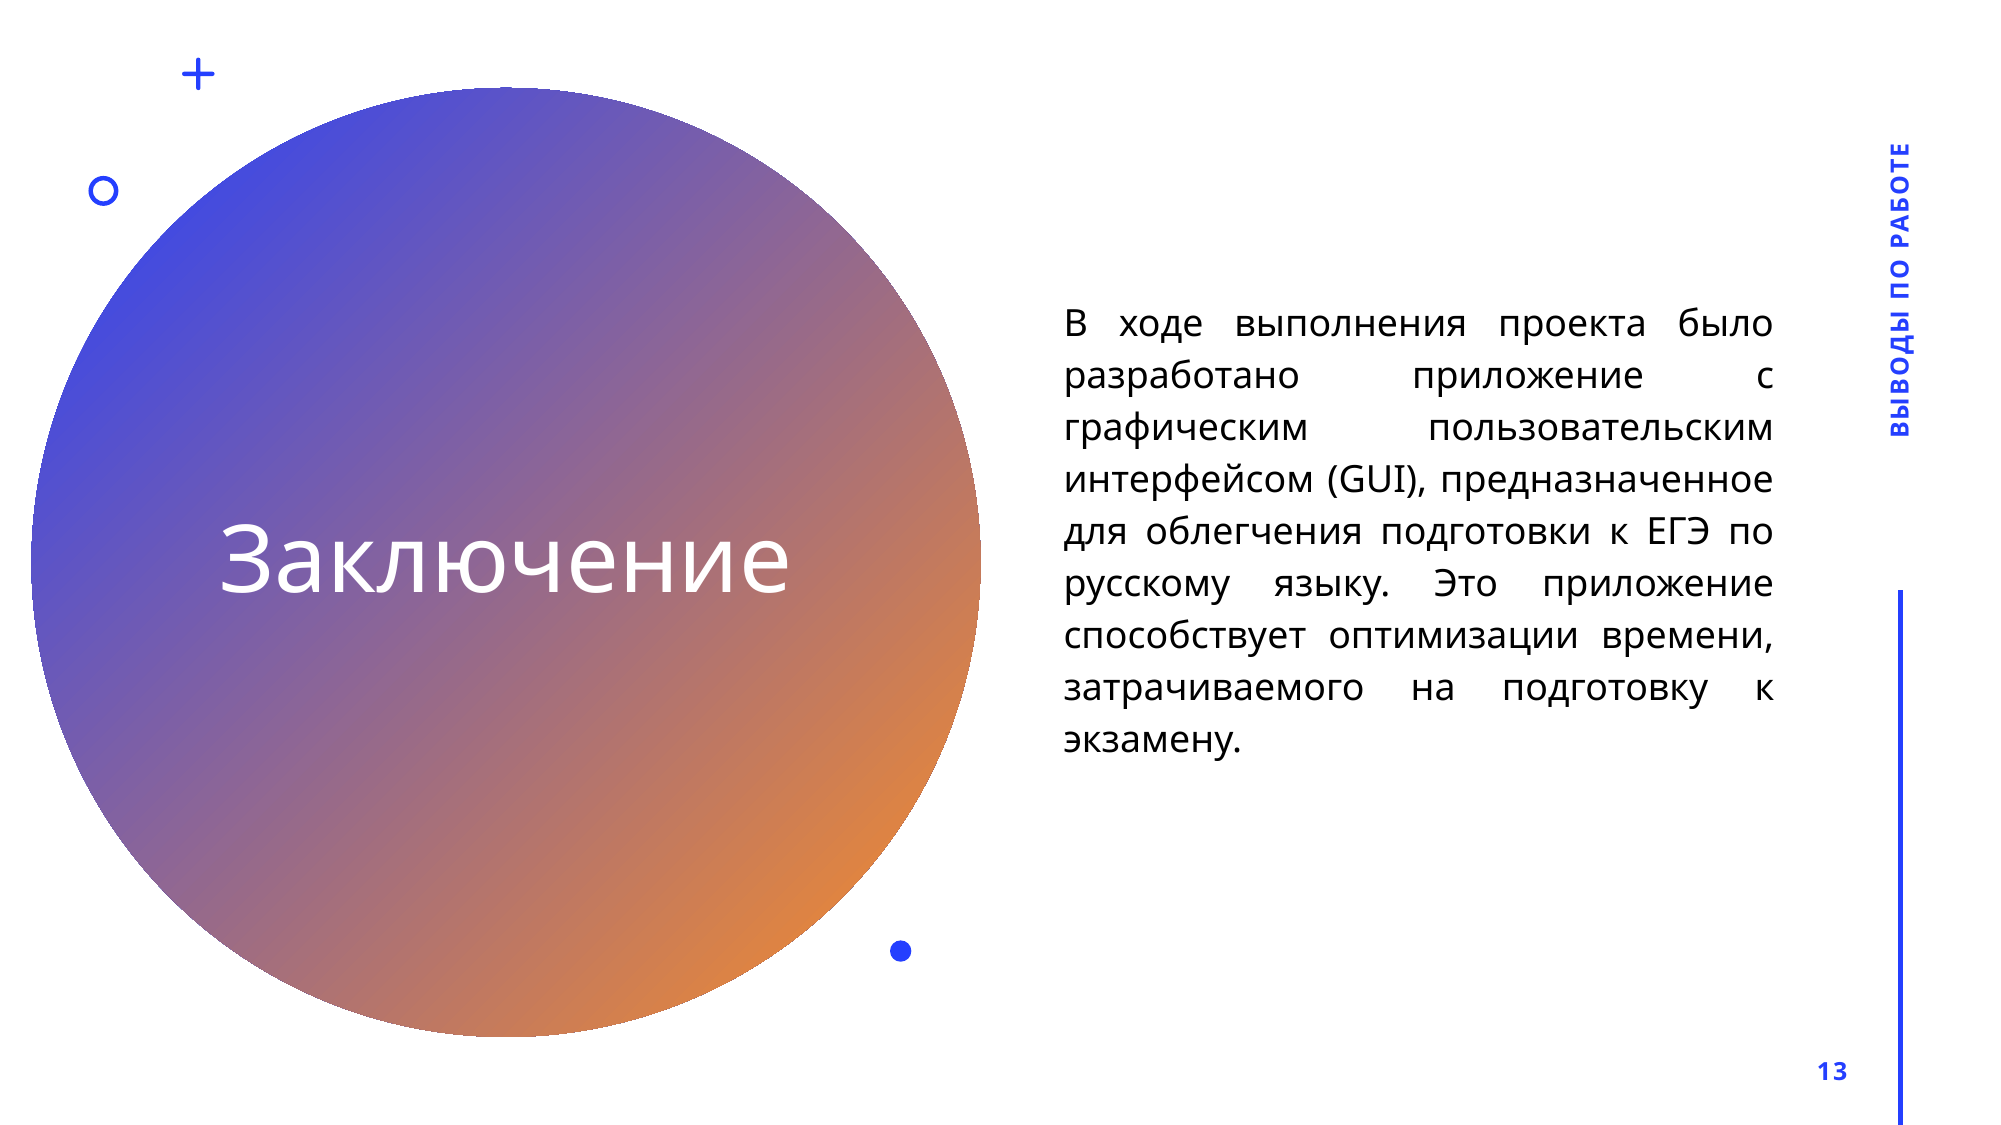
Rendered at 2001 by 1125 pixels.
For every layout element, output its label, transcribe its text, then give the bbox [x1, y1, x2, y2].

list В ходе выполнения проекта было разработано приложение с графическим пользовательским интерфейсом (GUI), предназначенное для облегчения подготовки к ЕГЭ по русскому языку. Это приложение способствует оптимизации времени, затрачиваемого на подготовку к экзамену. [1048, 87, 1790, 1037]
slide_number 13 [1412, 1042, 1863, 1103]
title Заключение [142, 401, 870, 724]
footer Выводы по работе [1870, 0, 1931, 583]
